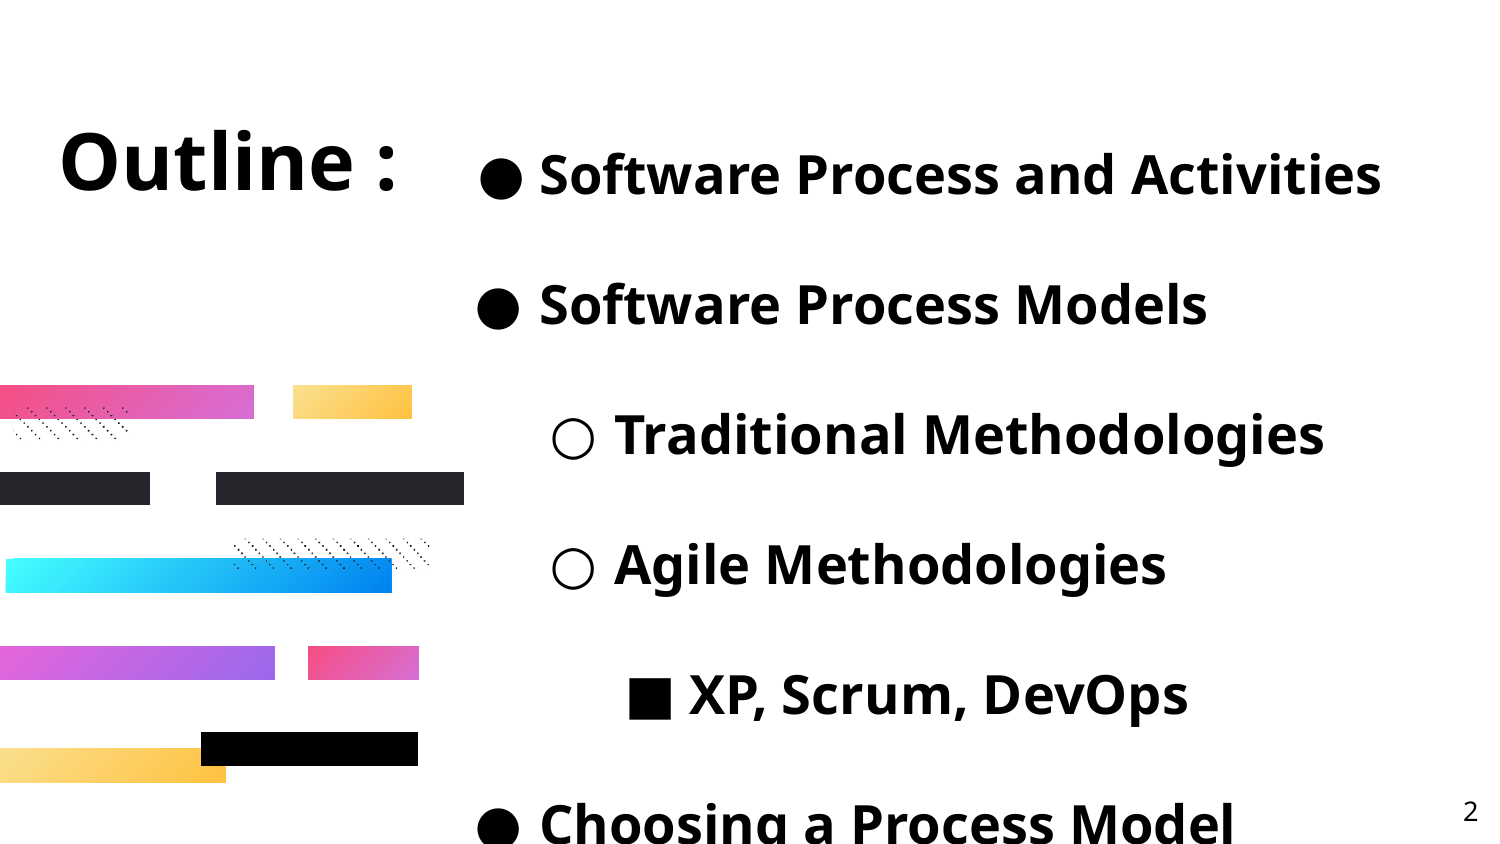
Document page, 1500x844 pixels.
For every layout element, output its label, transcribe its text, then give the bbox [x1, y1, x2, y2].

picture [232, 538, 431, 571]
slide_number ‹#› [1403, 779, 1494, 844]
subtitle Software Process and Activities Software Process Models Traditional Methodologies Agile Methodologies XP, Scrum, DevOps Choosing a Process Model [449, 60, 1500, 834]
picture [13, 407, 129, 441]
title Outline : [43, 95, 449, 363]
